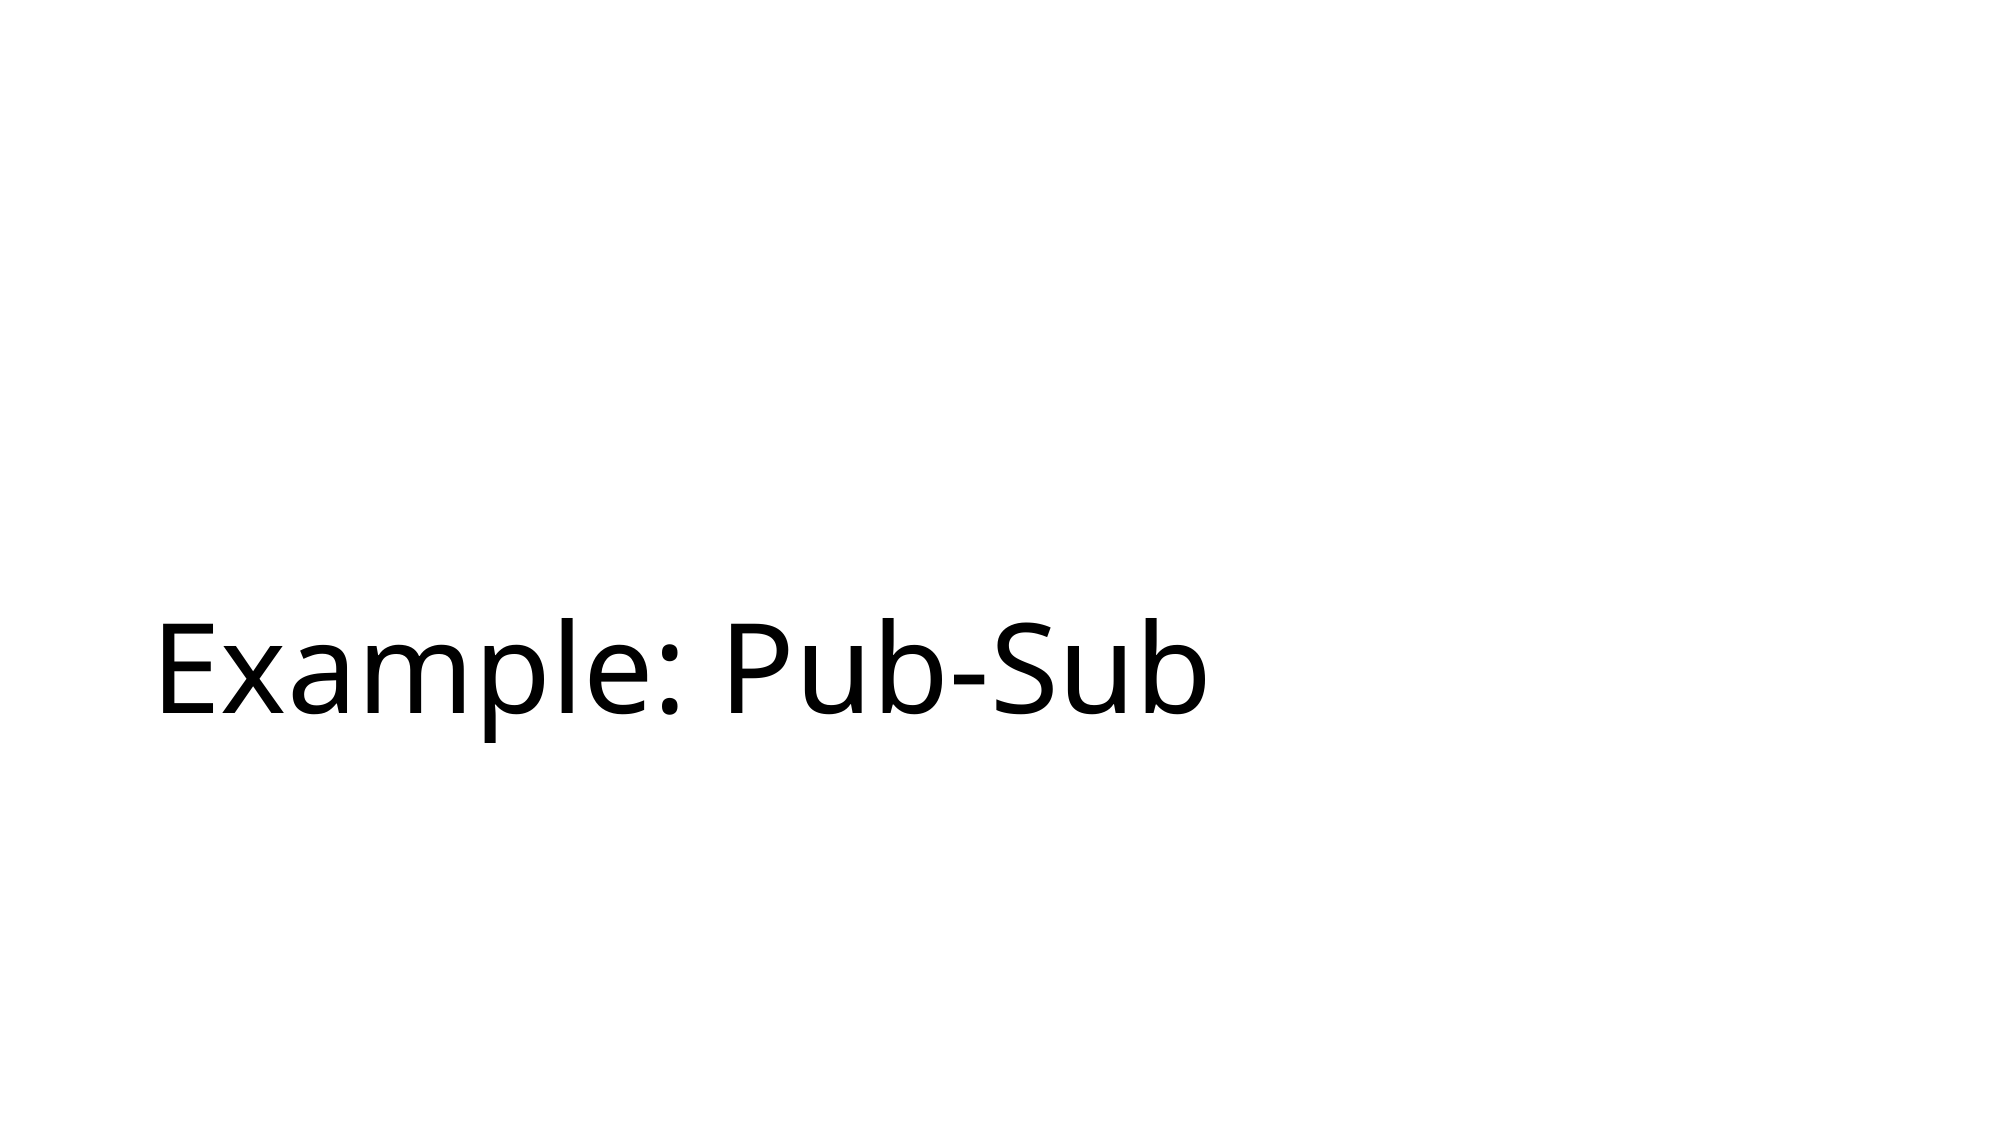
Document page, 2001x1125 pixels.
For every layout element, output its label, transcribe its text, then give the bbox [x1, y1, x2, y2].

title Example: Pub-Sub [136, 280, 1862, 749]
